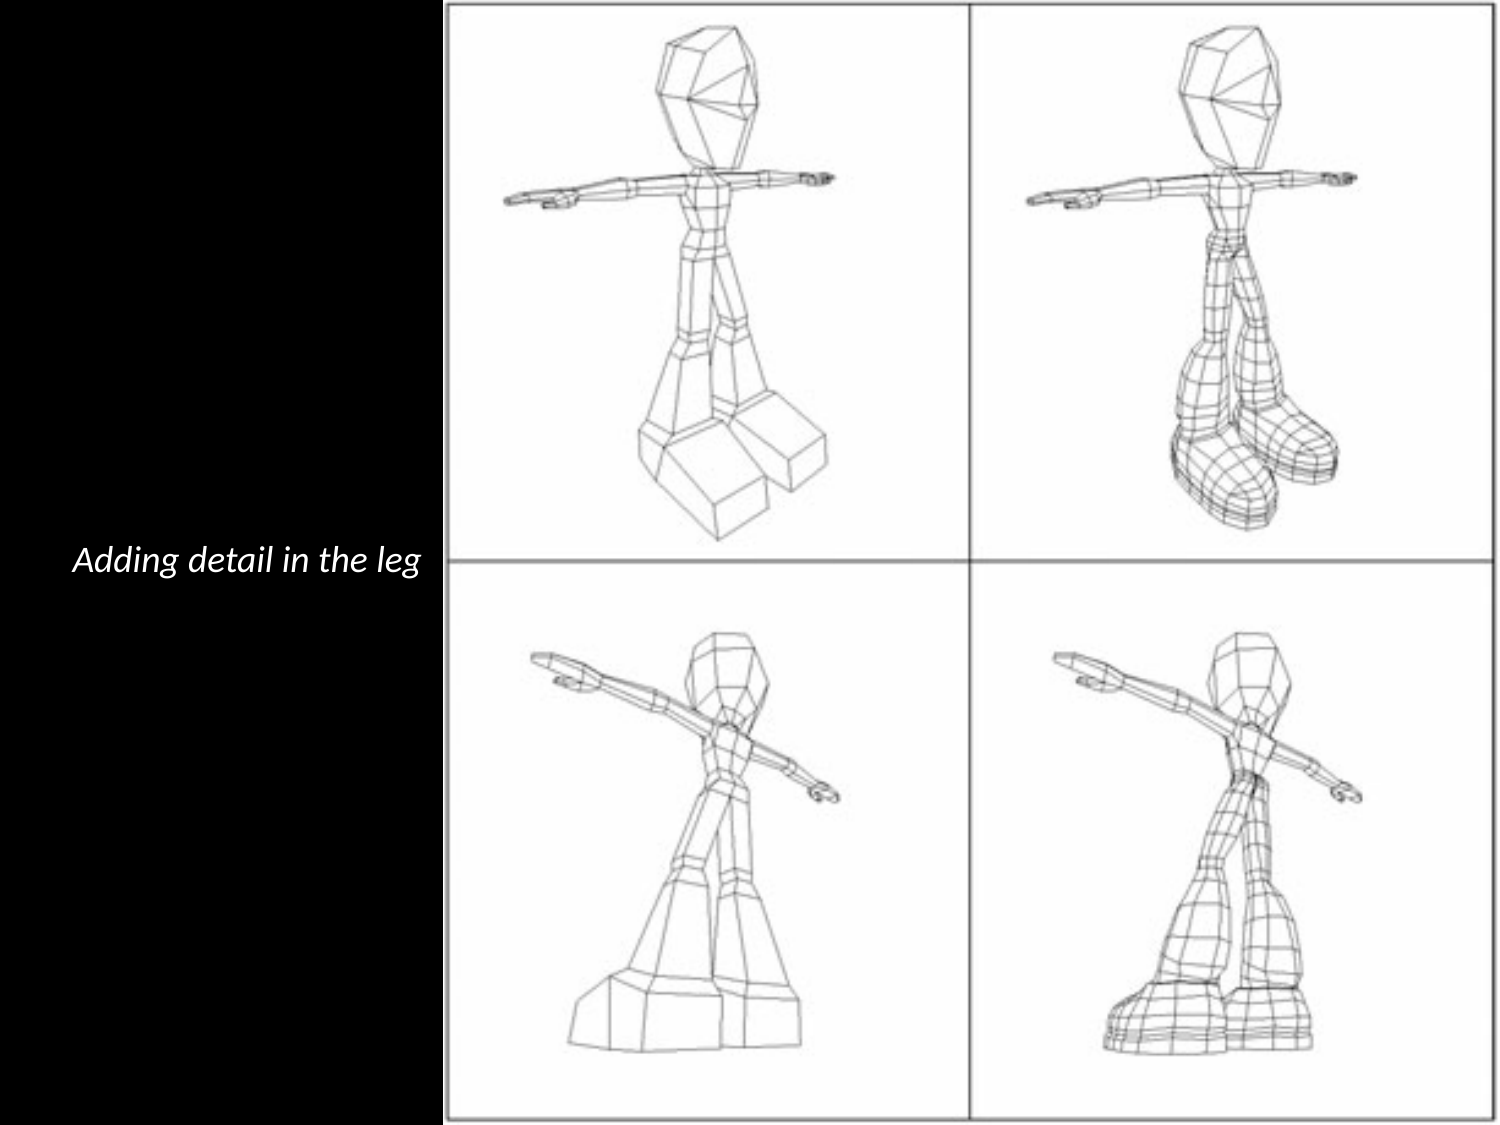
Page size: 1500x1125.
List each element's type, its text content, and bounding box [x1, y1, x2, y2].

picture [443, 0, 1500, 1125]
text_box Adding detail in the leg [57, 527, 438, 588]
